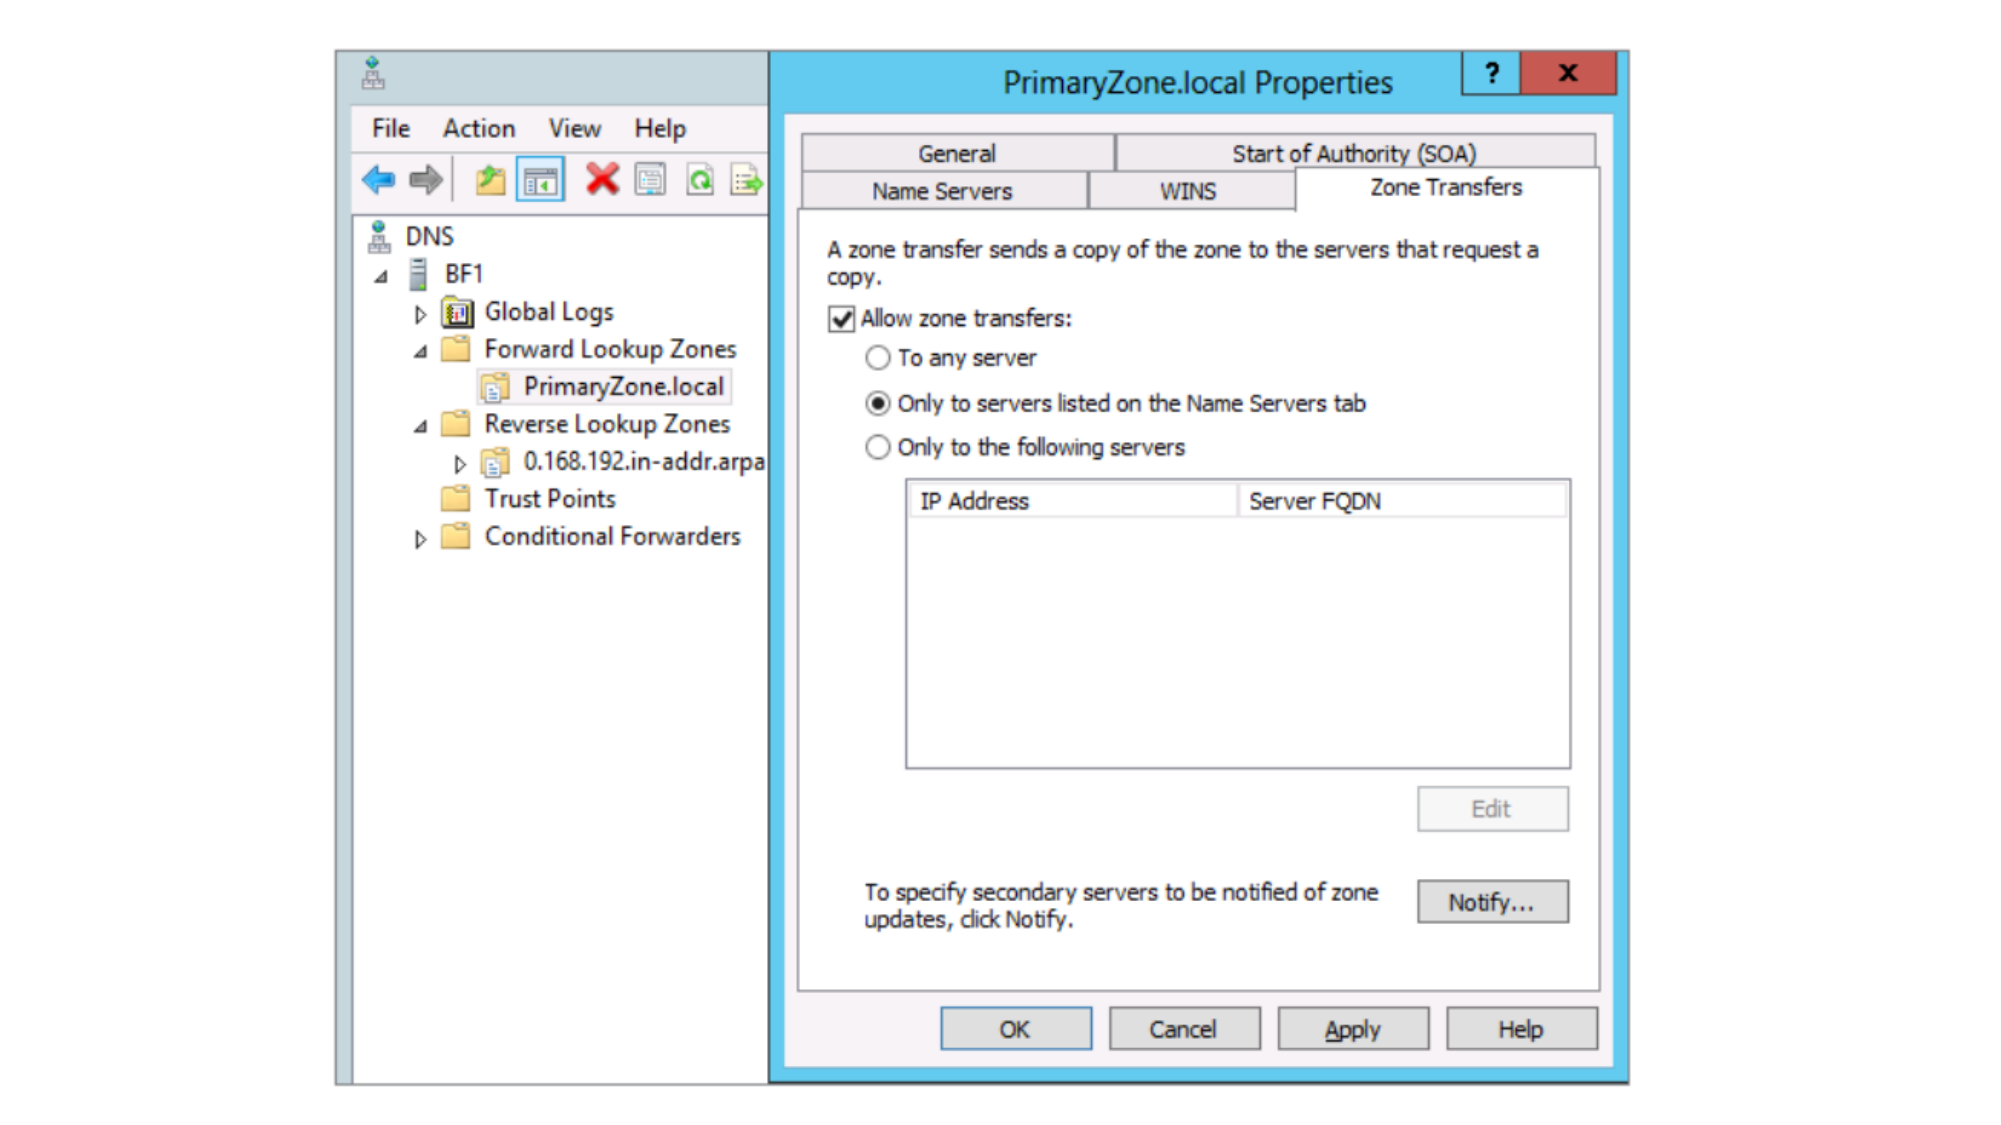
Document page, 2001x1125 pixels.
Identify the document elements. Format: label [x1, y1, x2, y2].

picture [328, 38, 1646, 1114]
